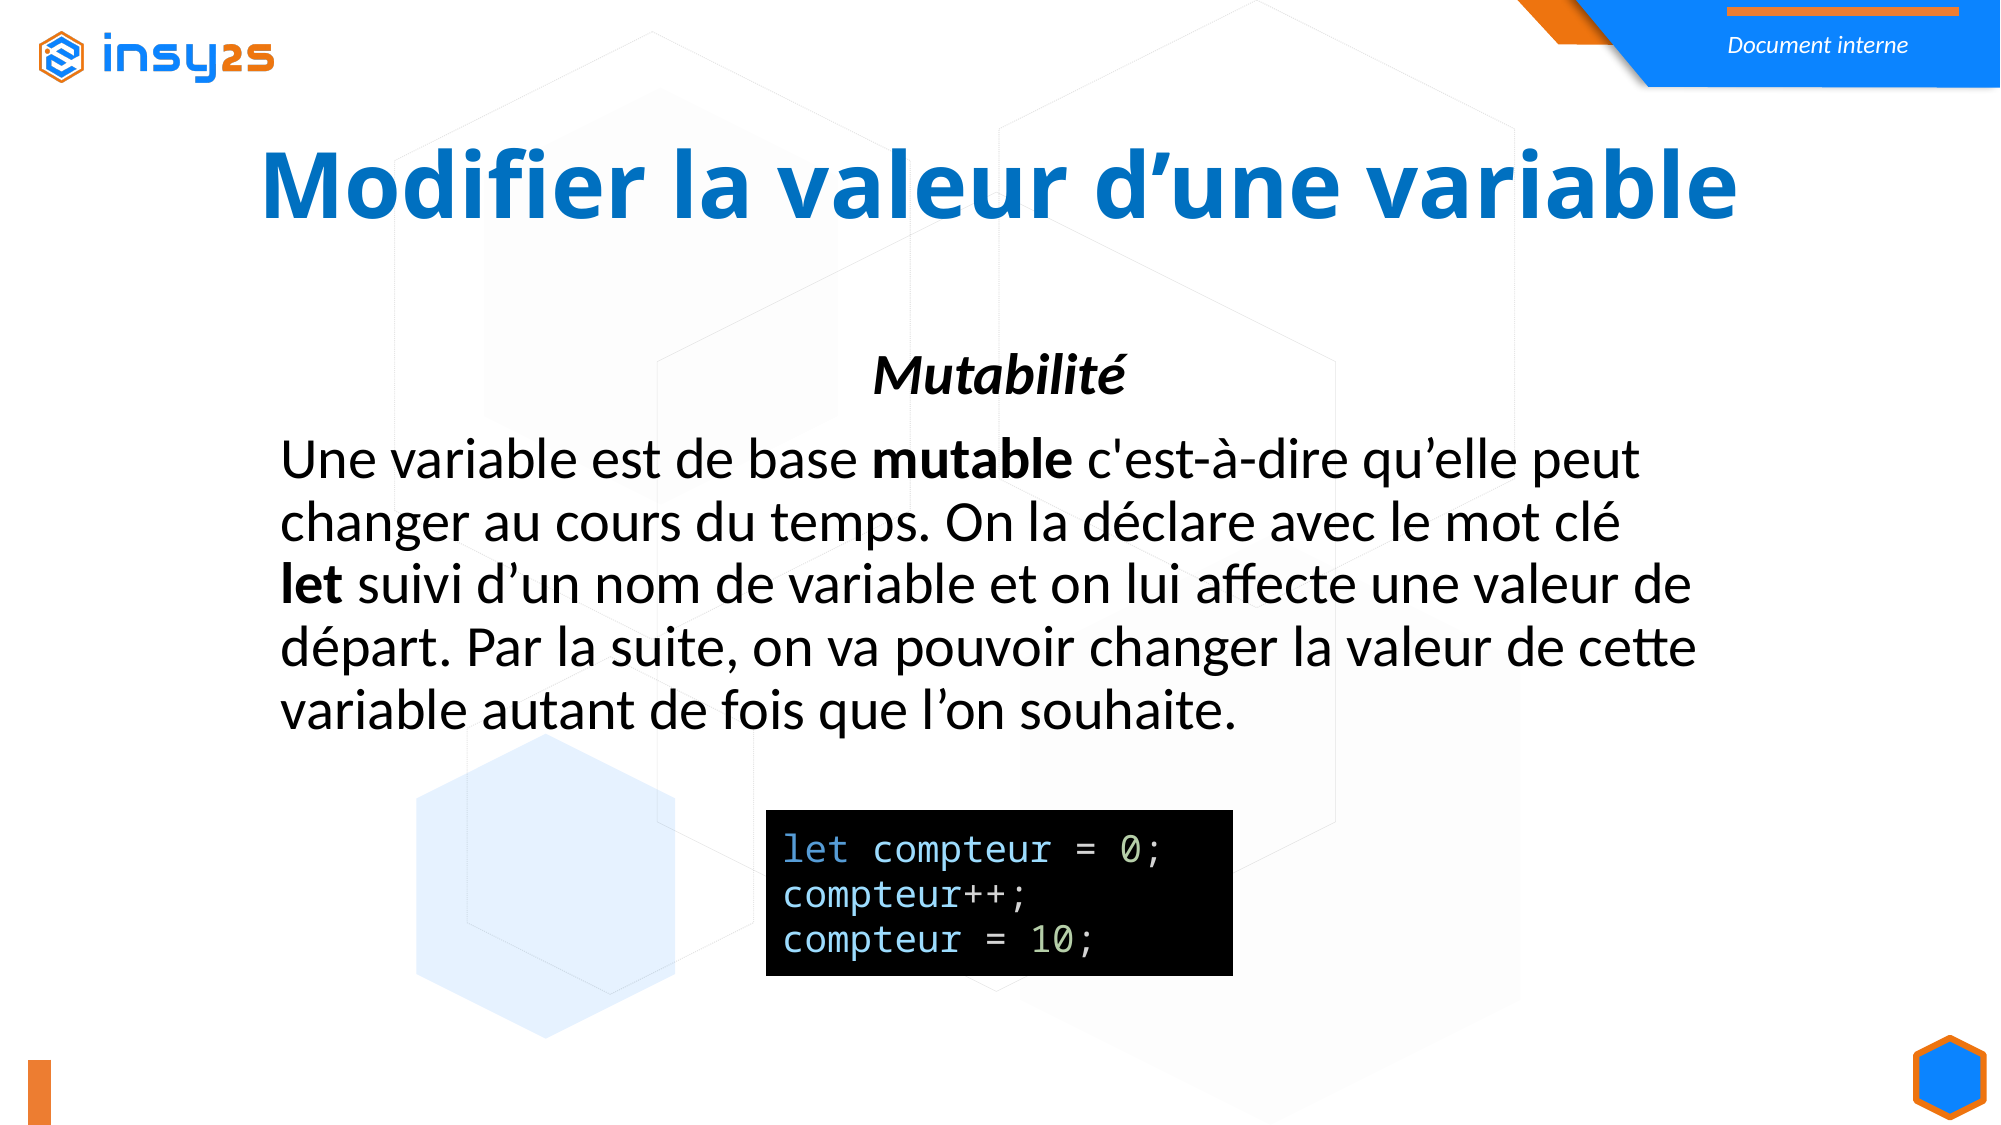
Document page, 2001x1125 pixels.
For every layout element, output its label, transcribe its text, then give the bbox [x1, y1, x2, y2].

title Modifier la valeur d’une variable [228, 74, 1772, 304]
list Mutabilité Une variable est de base mutable c'est-à-dire qu’elle peut changer au cours du temps. On la déclare avec le mot clé let suivi d’un nom de variable et on lui affecte une valeur de départ. Par la suite, on va pouvoir changer la valeur de cette variable autant de fois que l’on souhaite. [265, 336, 1734, 1025]
picture [39, 31, 274, 83]
text_box let compteur = 0; compteur++; compteur = 10; [766, 810, 1233, 976]
